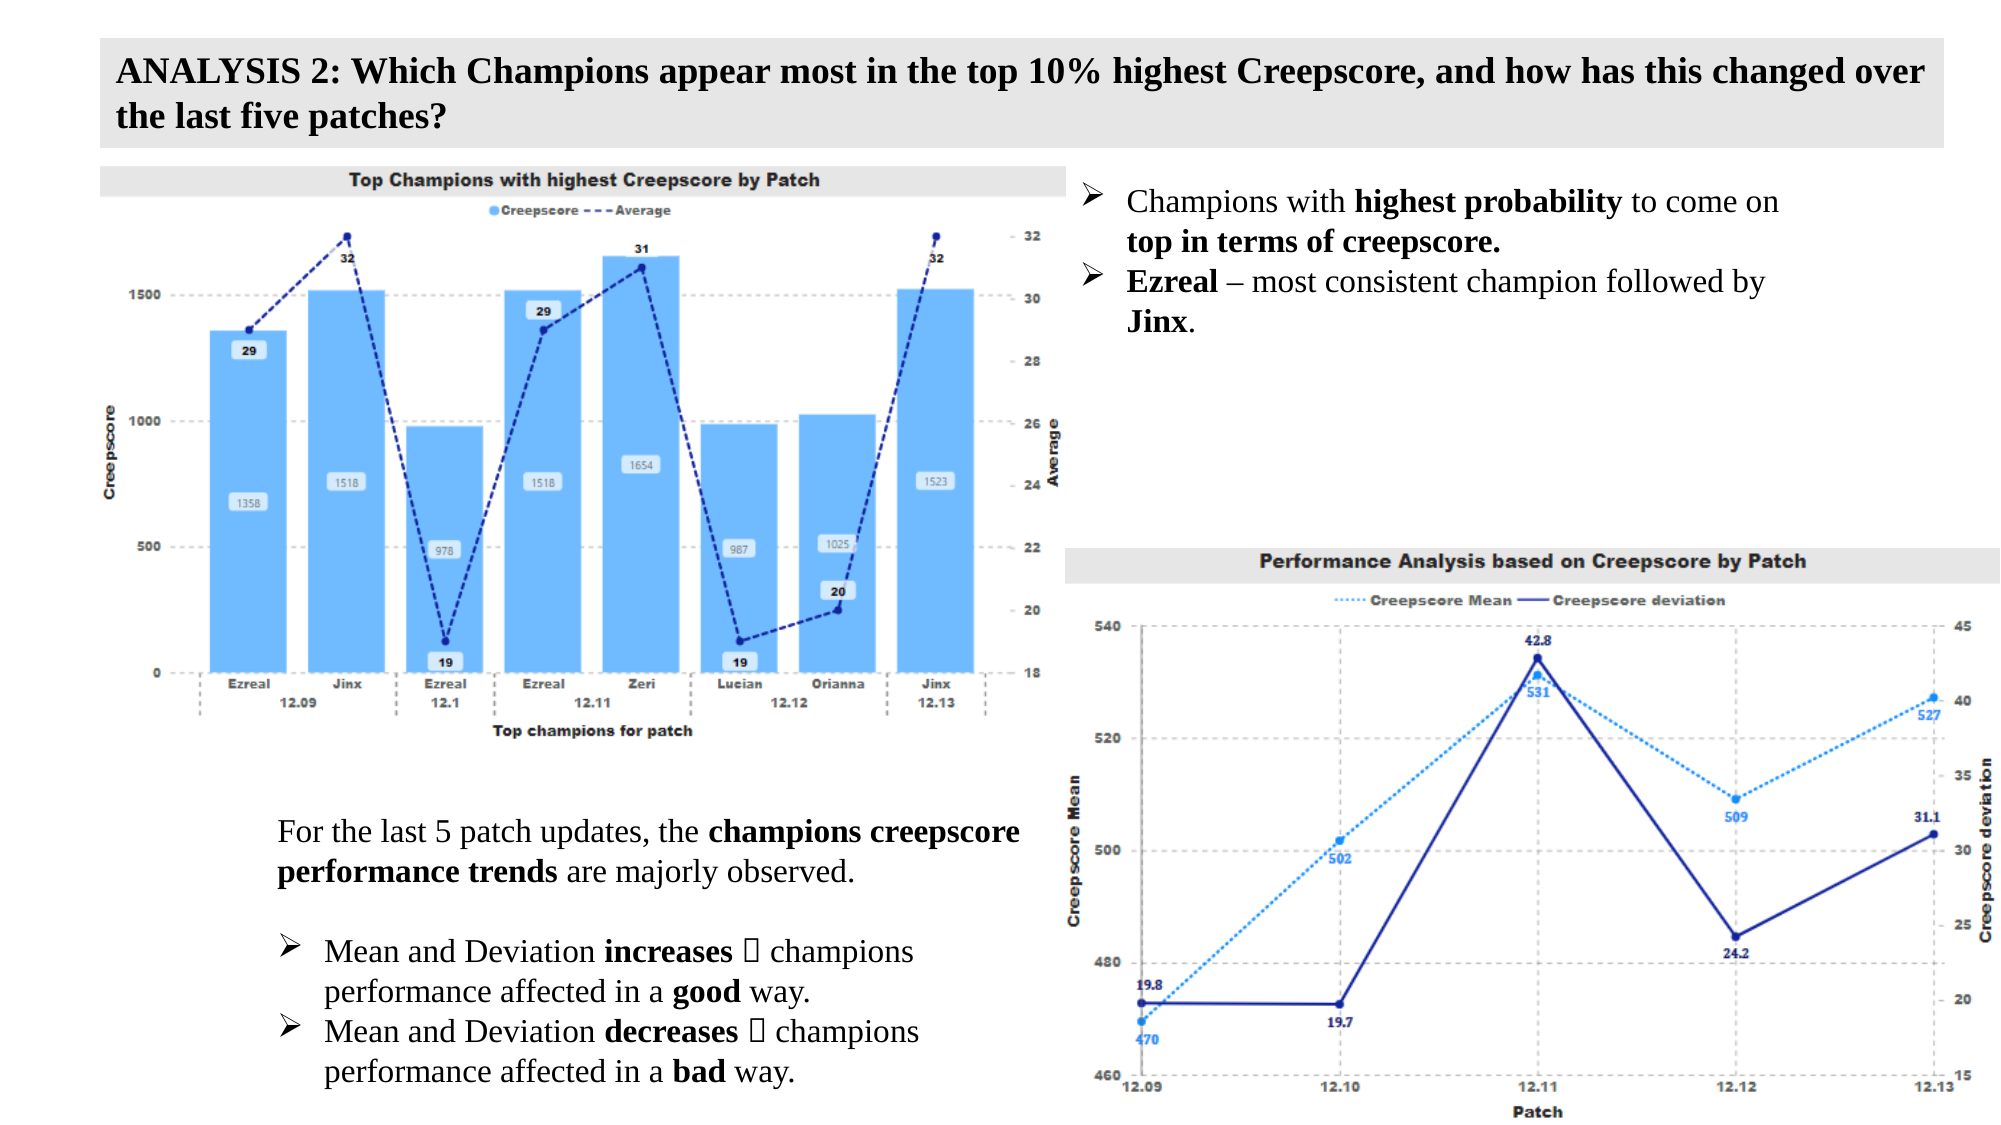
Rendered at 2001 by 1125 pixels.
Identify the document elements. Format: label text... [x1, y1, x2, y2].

text_box ANALYSIS 2: Which Champions appear most in the top 10% highest Creepscore, and how has this changed over the last five patches? [100, 39, 1984, 144]
text_box [100, 144, 1944, 148]
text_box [100, 166, 2000, 1125]
